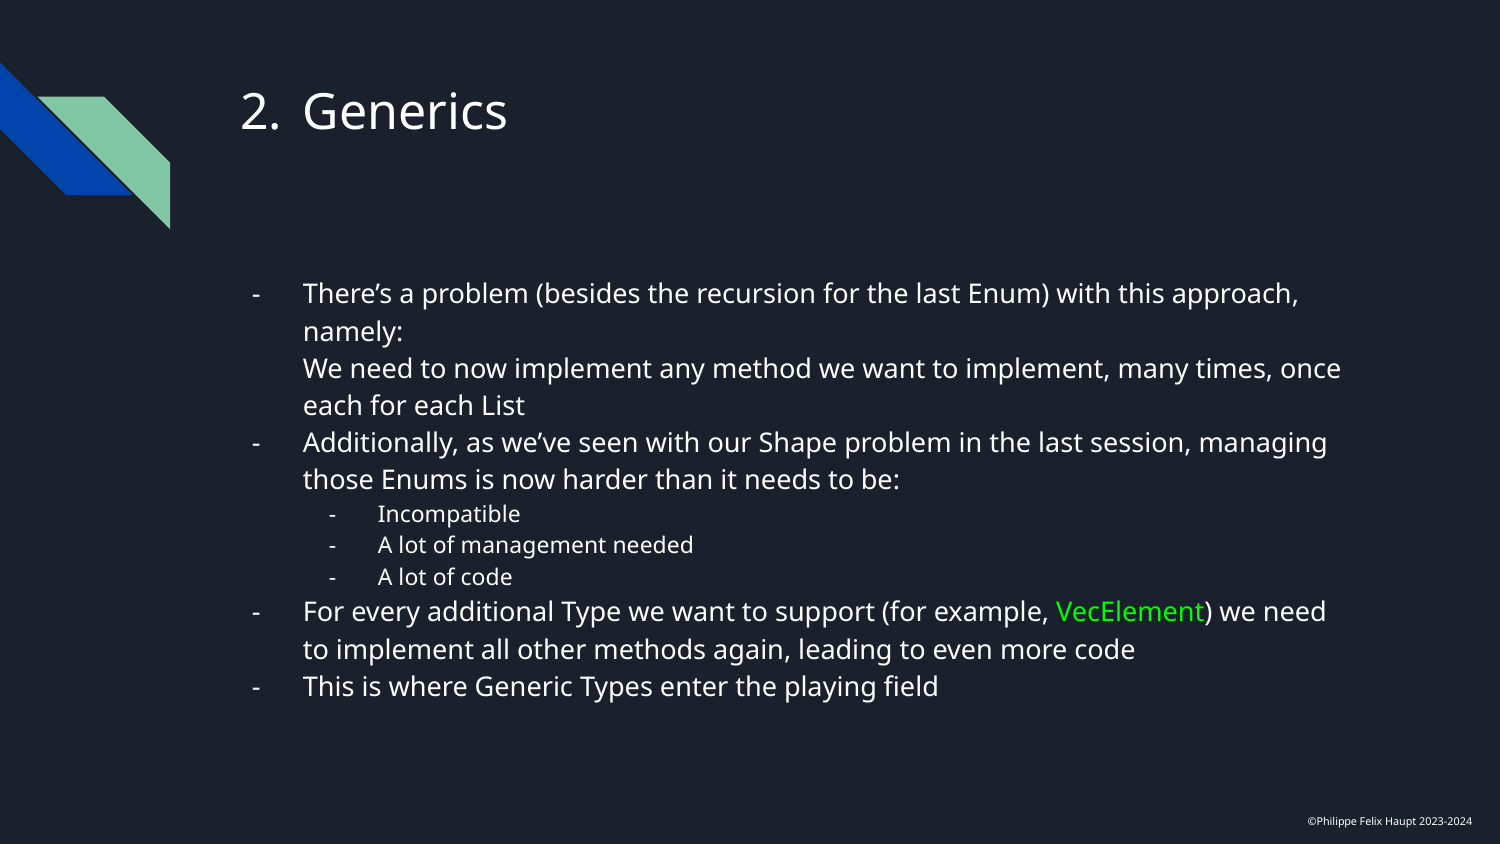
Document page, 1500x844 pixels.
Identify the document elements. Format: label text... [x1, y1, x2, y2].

text_box ©Philippe Felix Haupt 2023-2024 [1292, 801, 1500, 844]
list There’s a problem (besides the recursion for the last Enum) with this approach, namely: We need to now implement any method we want to implement, many times, once each for each List Additionally, as we’ve seen with our Shape problem in the last session, managing those Enums is now harder than it needs to be: Incompatible A lot of management needed A lot of code For every additional Type we want to support (for example, VecElement) we need to implement all other methods again, leading to even more code This is where Generic Types enter the playing field [212, 257, 1368, 735]
title Generics [212, 64, 1368, 215]
